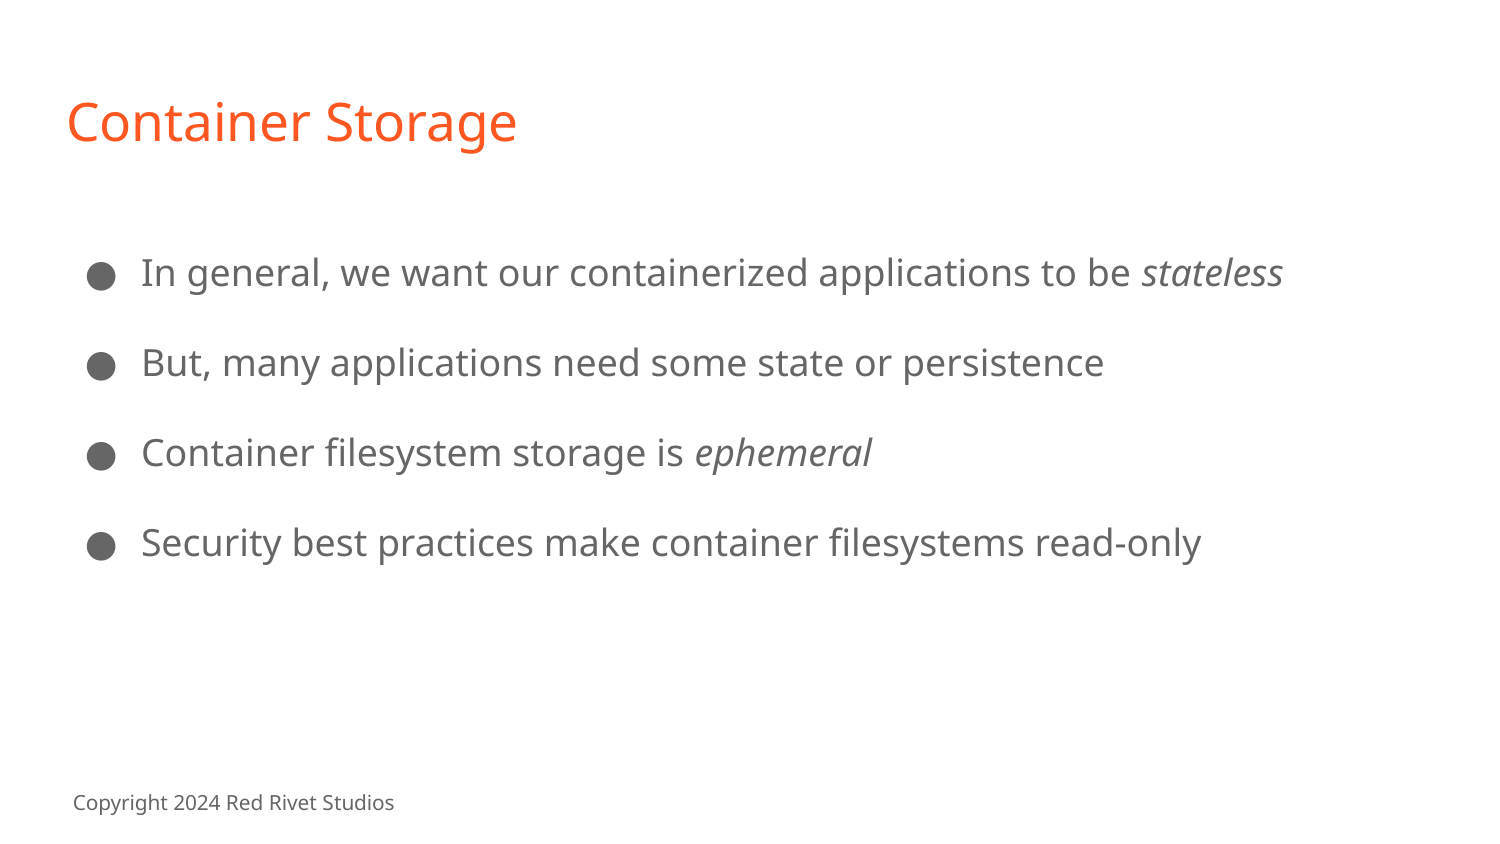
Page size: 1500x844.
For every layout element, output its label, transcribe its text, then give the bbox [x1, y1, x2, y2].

list In general, we want our containerized applications to be stateless But, many applications need some state or persistence Container filesystem storage is ephemeral Security best practices make container filesystems read-only [51, 189, 1449, 750]
title Container Storage [51, 72, 1449, 167]
